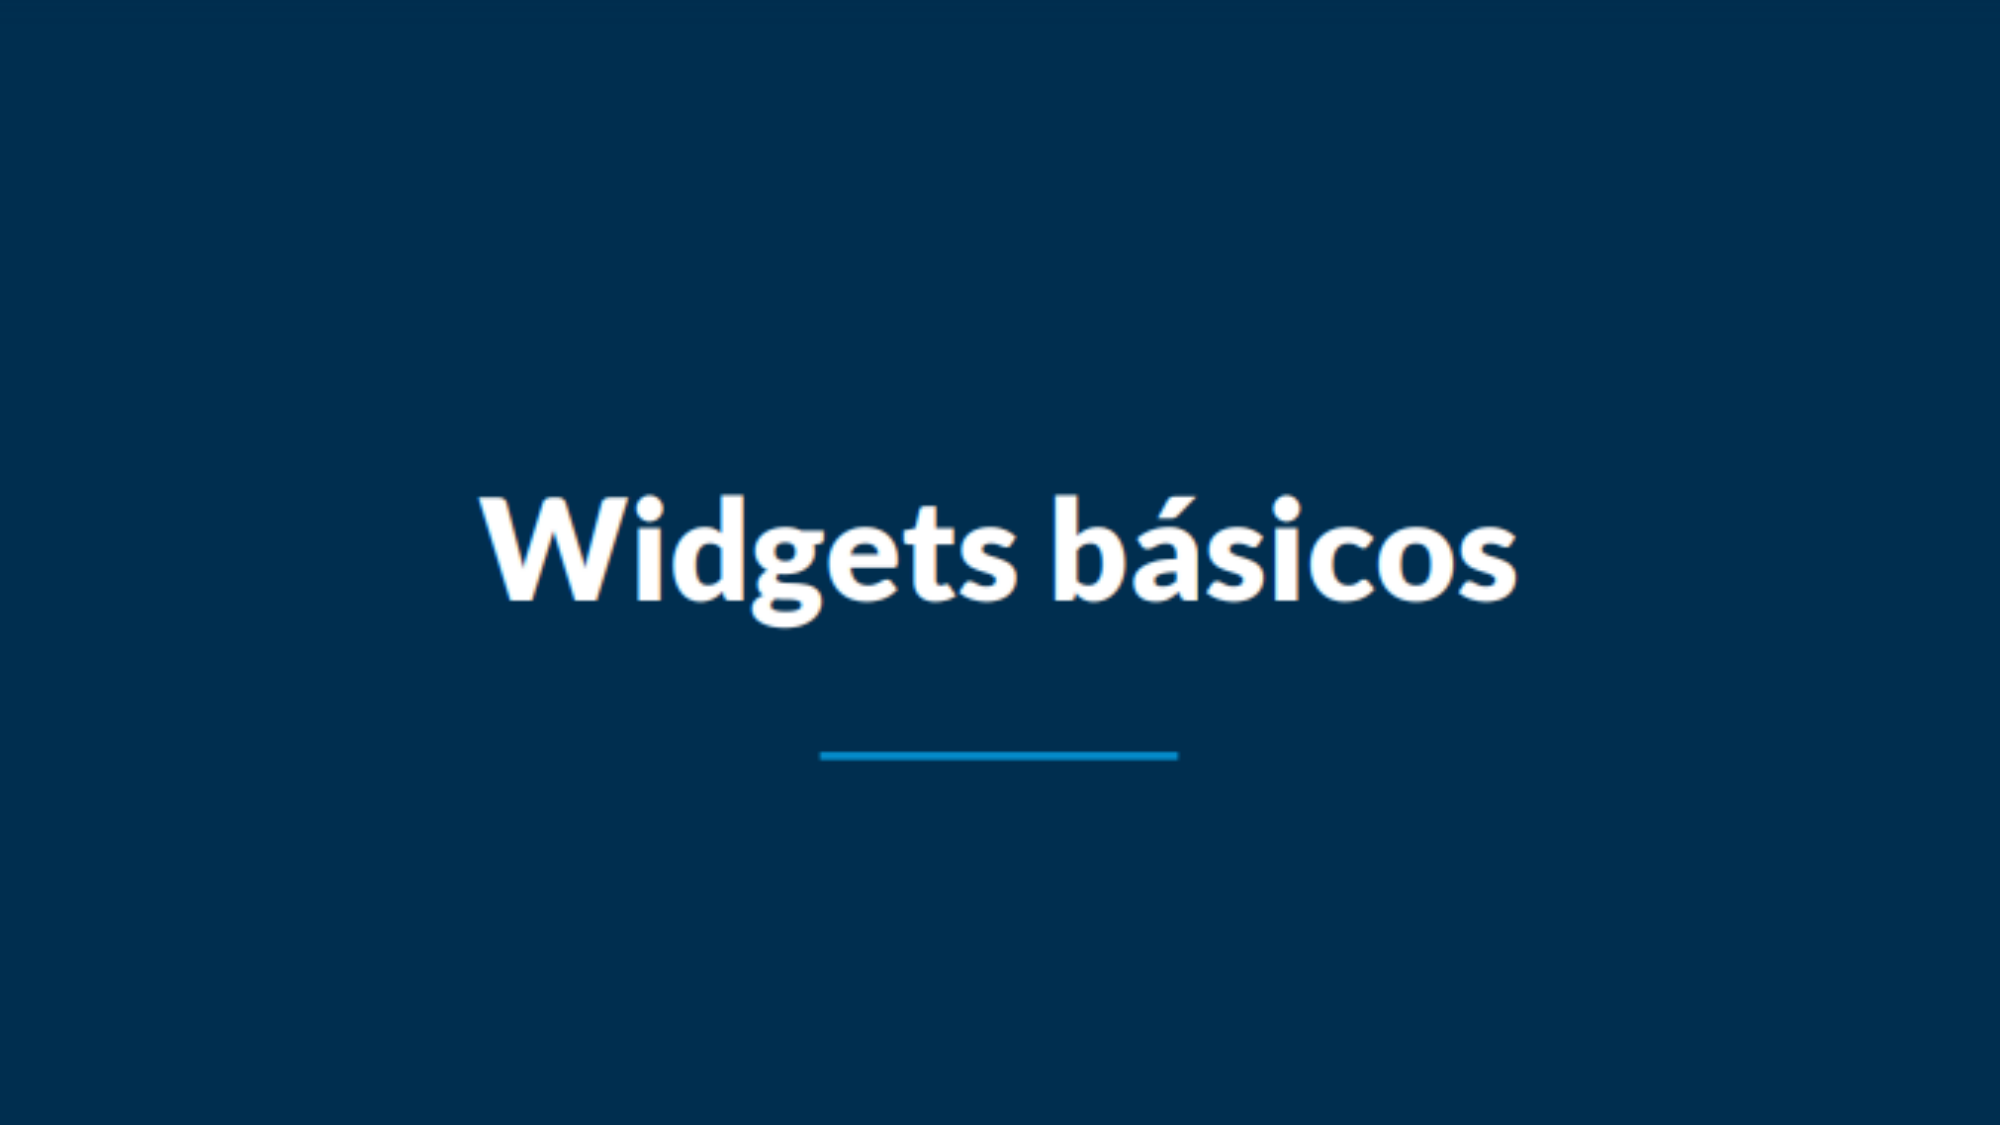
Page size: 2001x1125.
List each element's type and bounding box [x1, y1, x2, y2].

list [0, 0, 2000, 1125]
